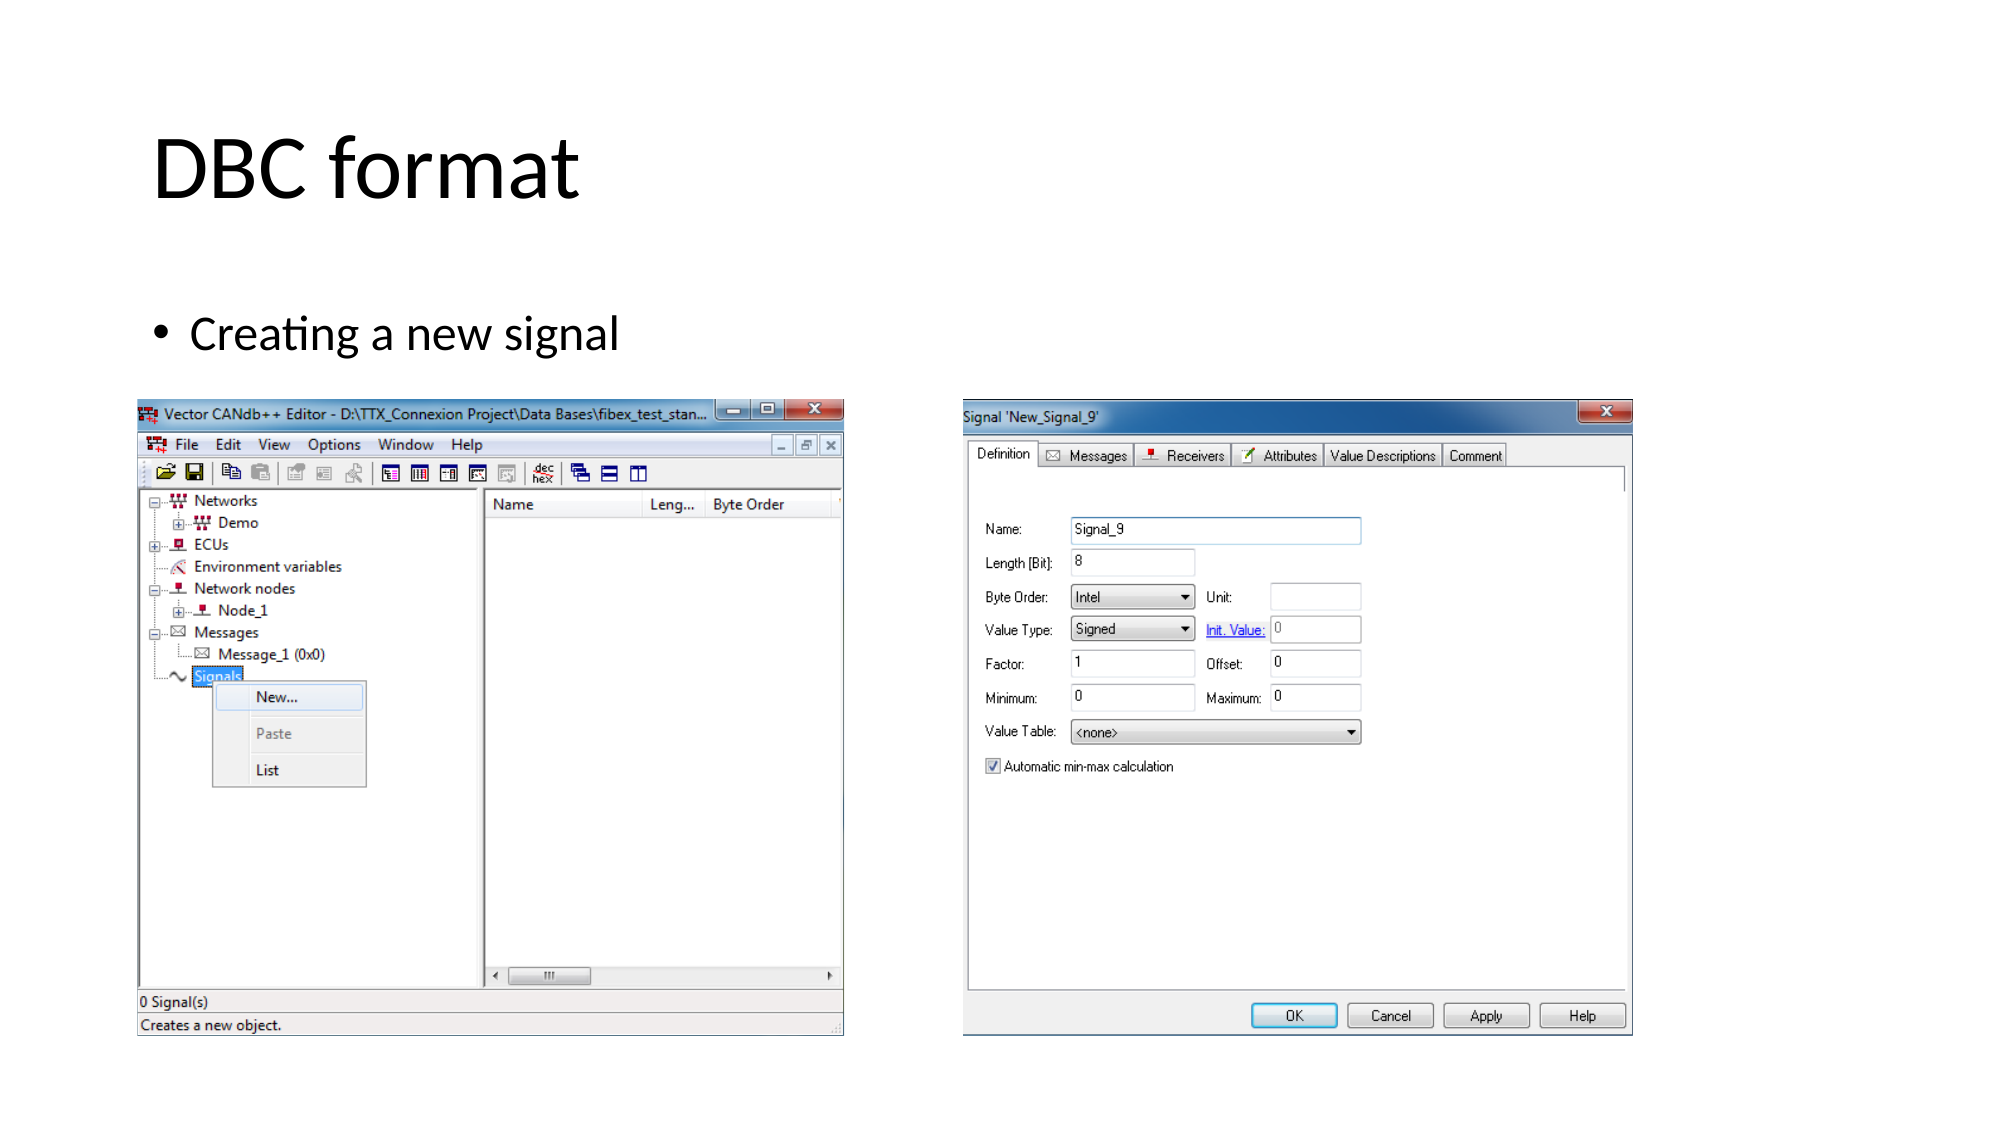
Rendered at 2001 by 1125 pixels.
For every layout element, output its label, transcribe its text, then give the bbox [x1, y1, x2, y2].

picture [962, 399, 1633, 1036]
picture [137, 399, 845, 1036]
list Creating a new signal [137, 299, 988, 1014]
title DBC format [137, 59, 1863, 278]
